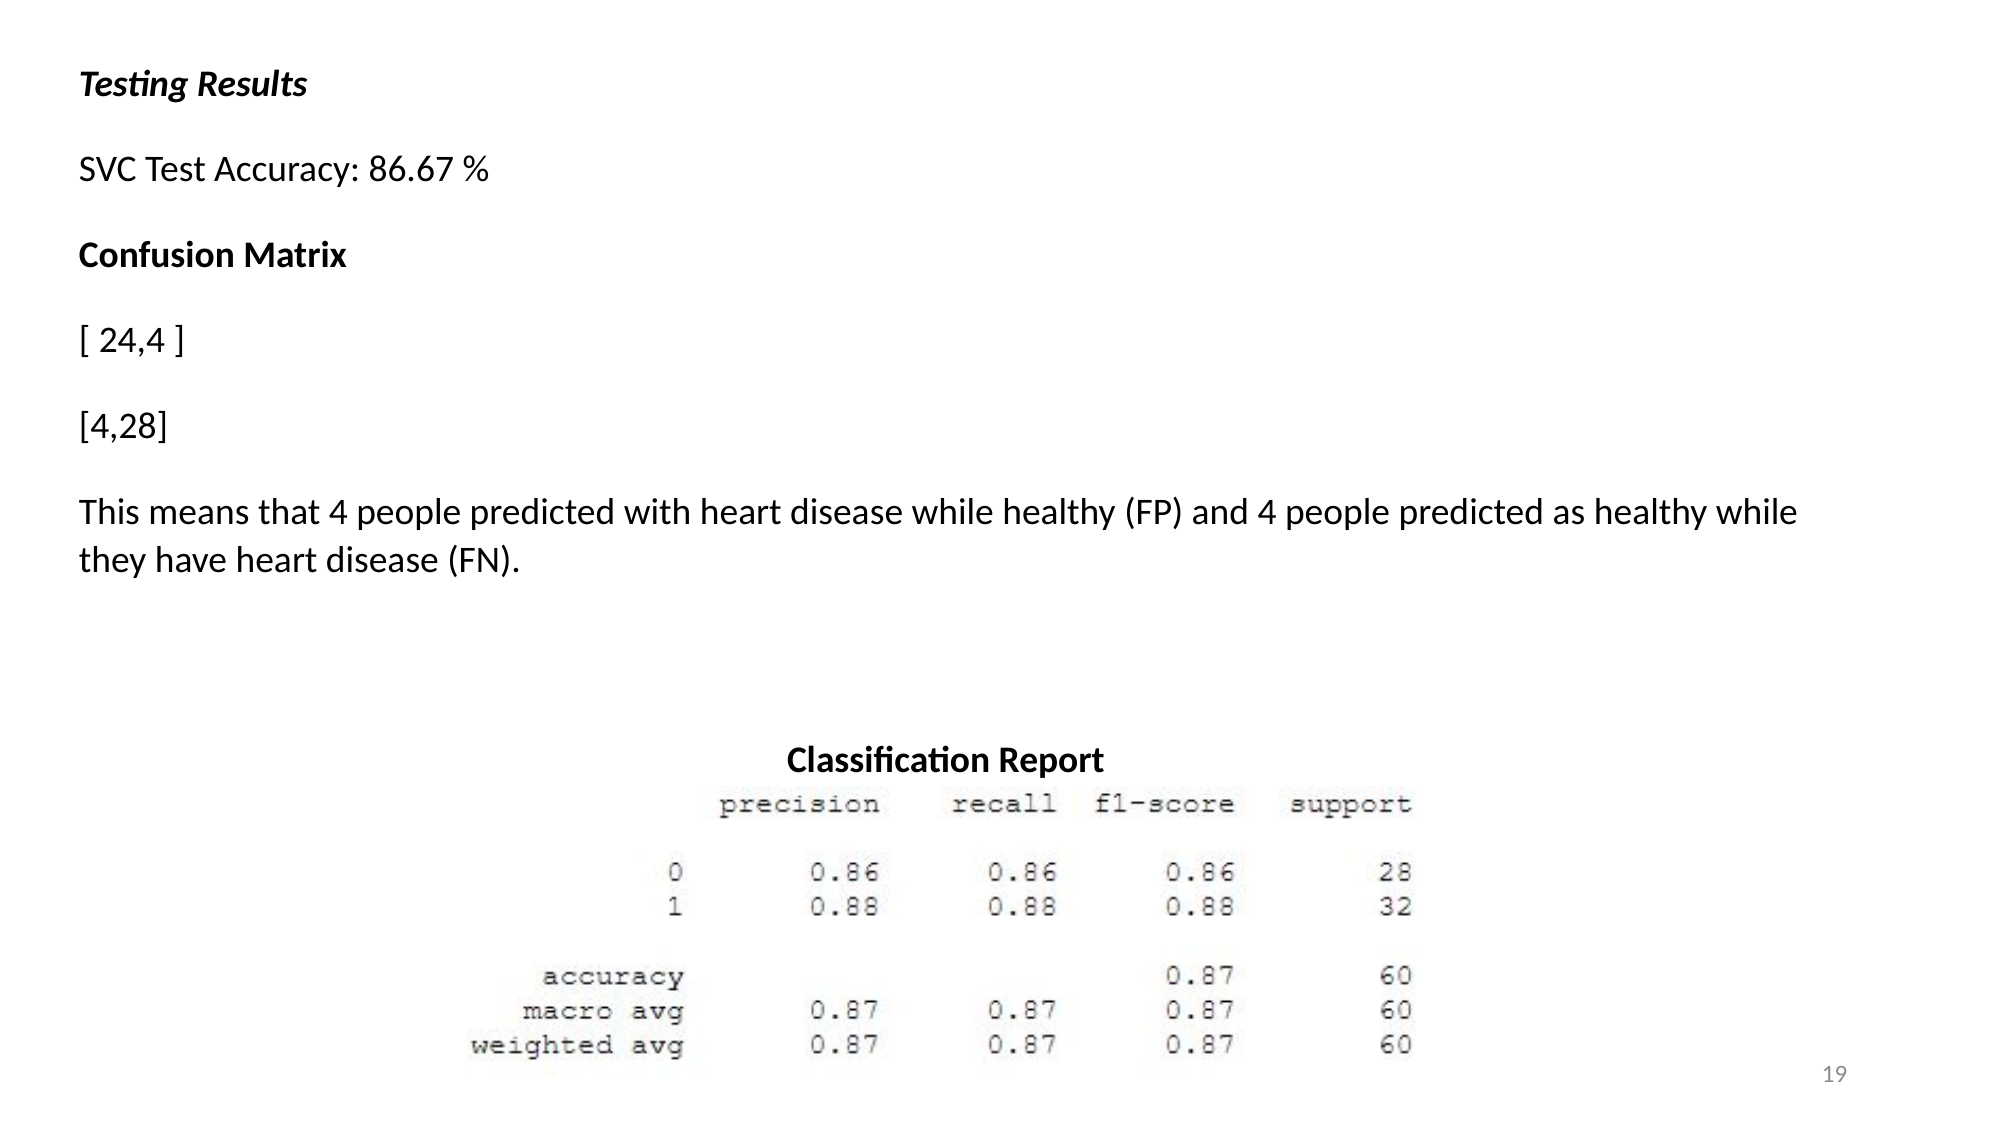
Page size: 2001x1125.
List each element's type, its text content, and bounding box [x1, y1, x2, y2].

list Testing Results SVC Test Accuracy: 86.67 % Confusion Matrix [ 24,4 ] [4,28] Τhis means that 4 people predicted with heart disease while healthy (FP) and 4 people predicted as healthy while they have heart disease (FN). [63, 47, 1829, 659]
text_box Classification Report [445, 724, 1447, 788]
slide_number 19 [1412, 1042, 1863, 1103]
picture [467, 786, 1426, 1078]
